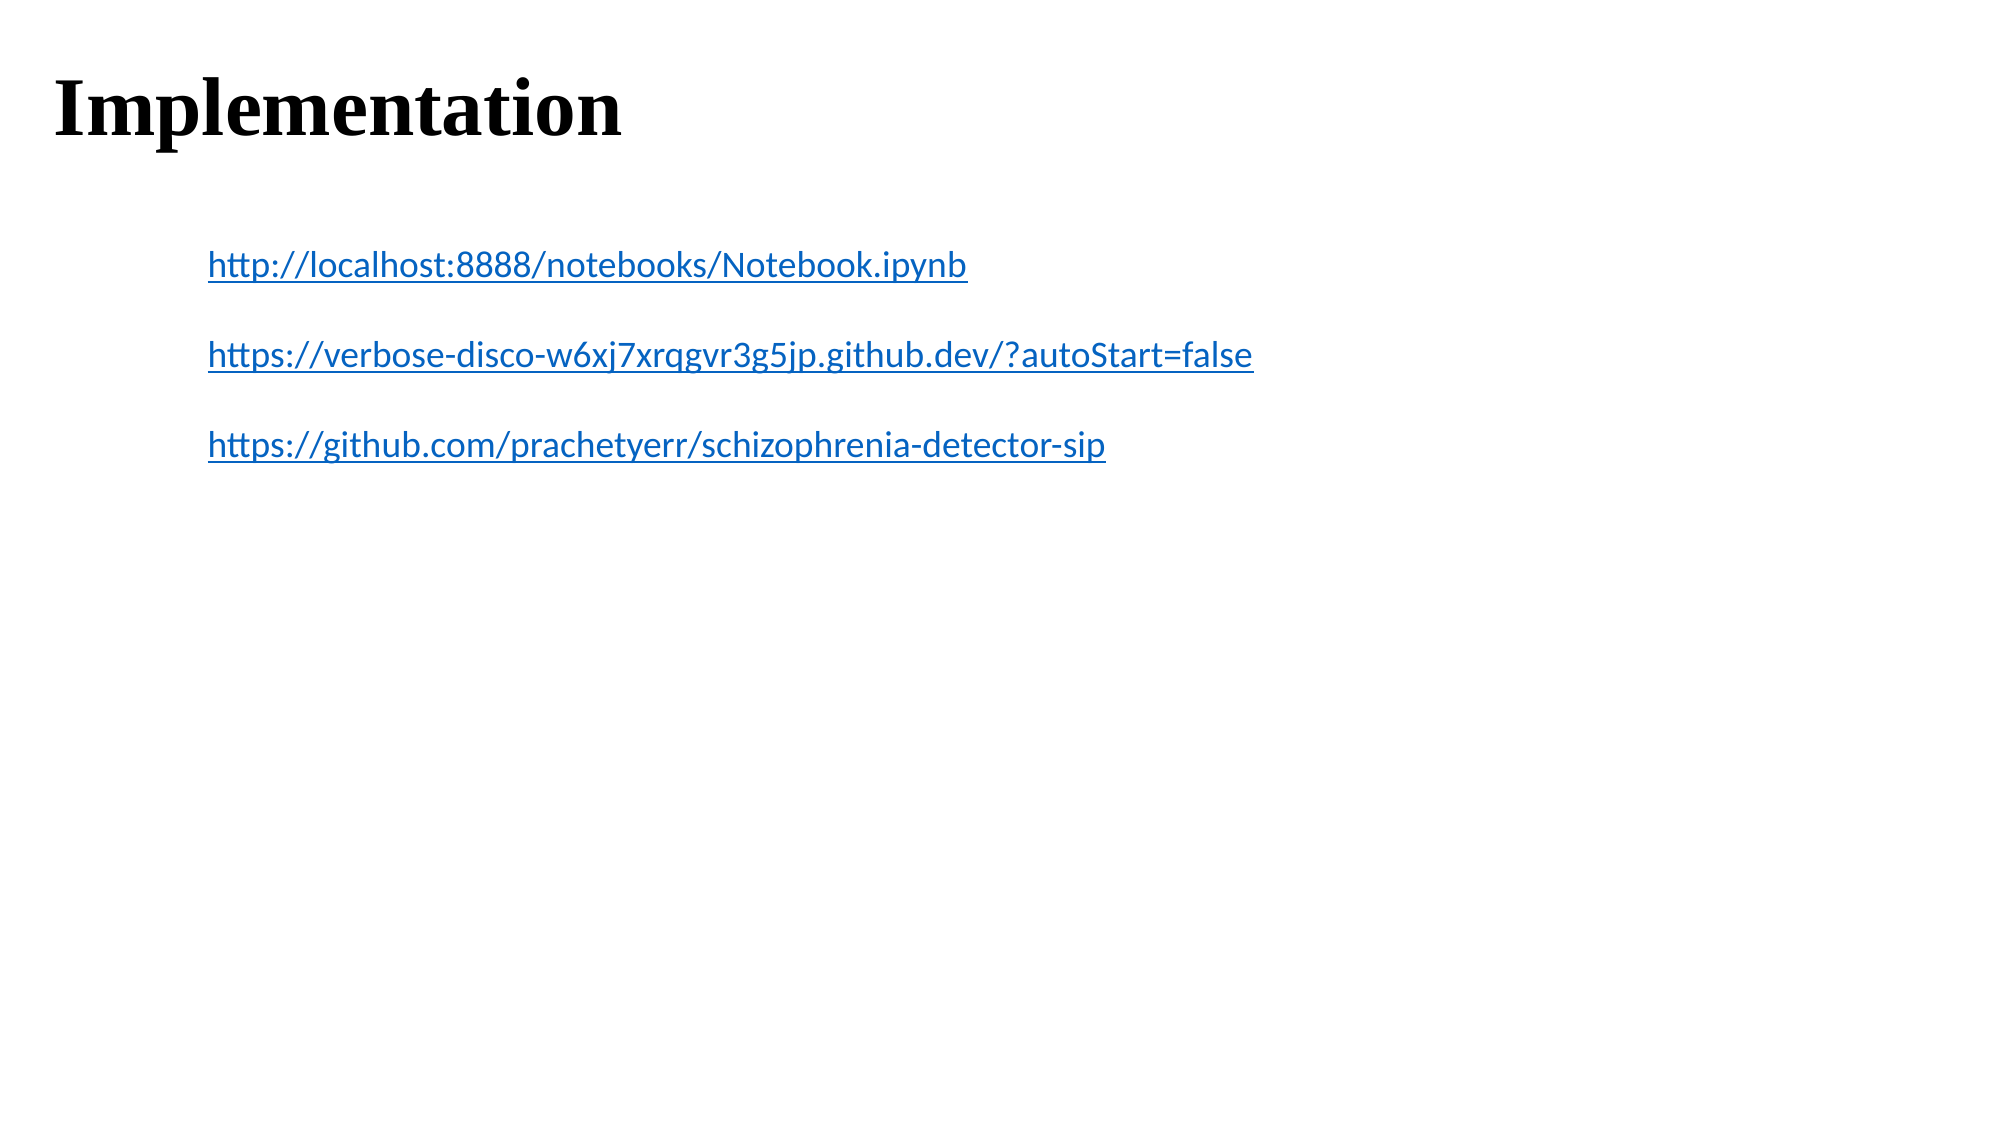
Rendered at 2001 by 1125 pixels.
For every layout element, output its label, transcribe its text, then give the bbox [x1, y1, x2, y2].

title Implementation [38, 0, 1764, 218]
text_box http://localhost:8888/notebooks/Notebook.ipynb https://verbose-disco-w6xj7xrqgvr3g5jp.github.dev/?autoStart=false https://github.com/prachetyerr/schizophrenia-detector-sip [192, 233, 1488, 473]
